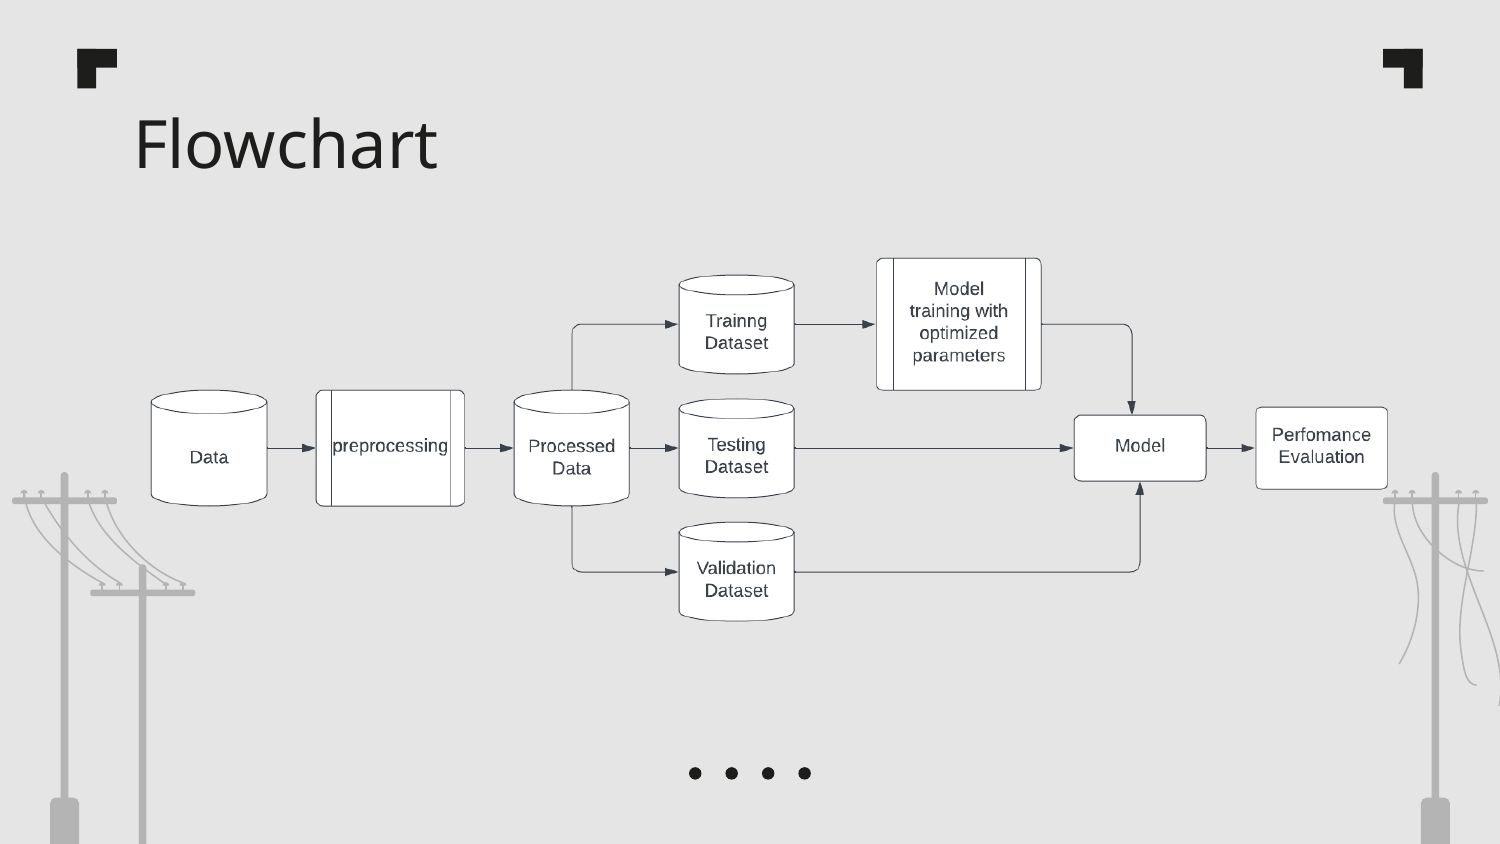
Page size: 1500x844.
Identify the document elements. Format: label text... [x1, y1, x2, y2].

picture [117, 225, 1420, 654]
title Flowchart [118, 86, 1382, 181]
